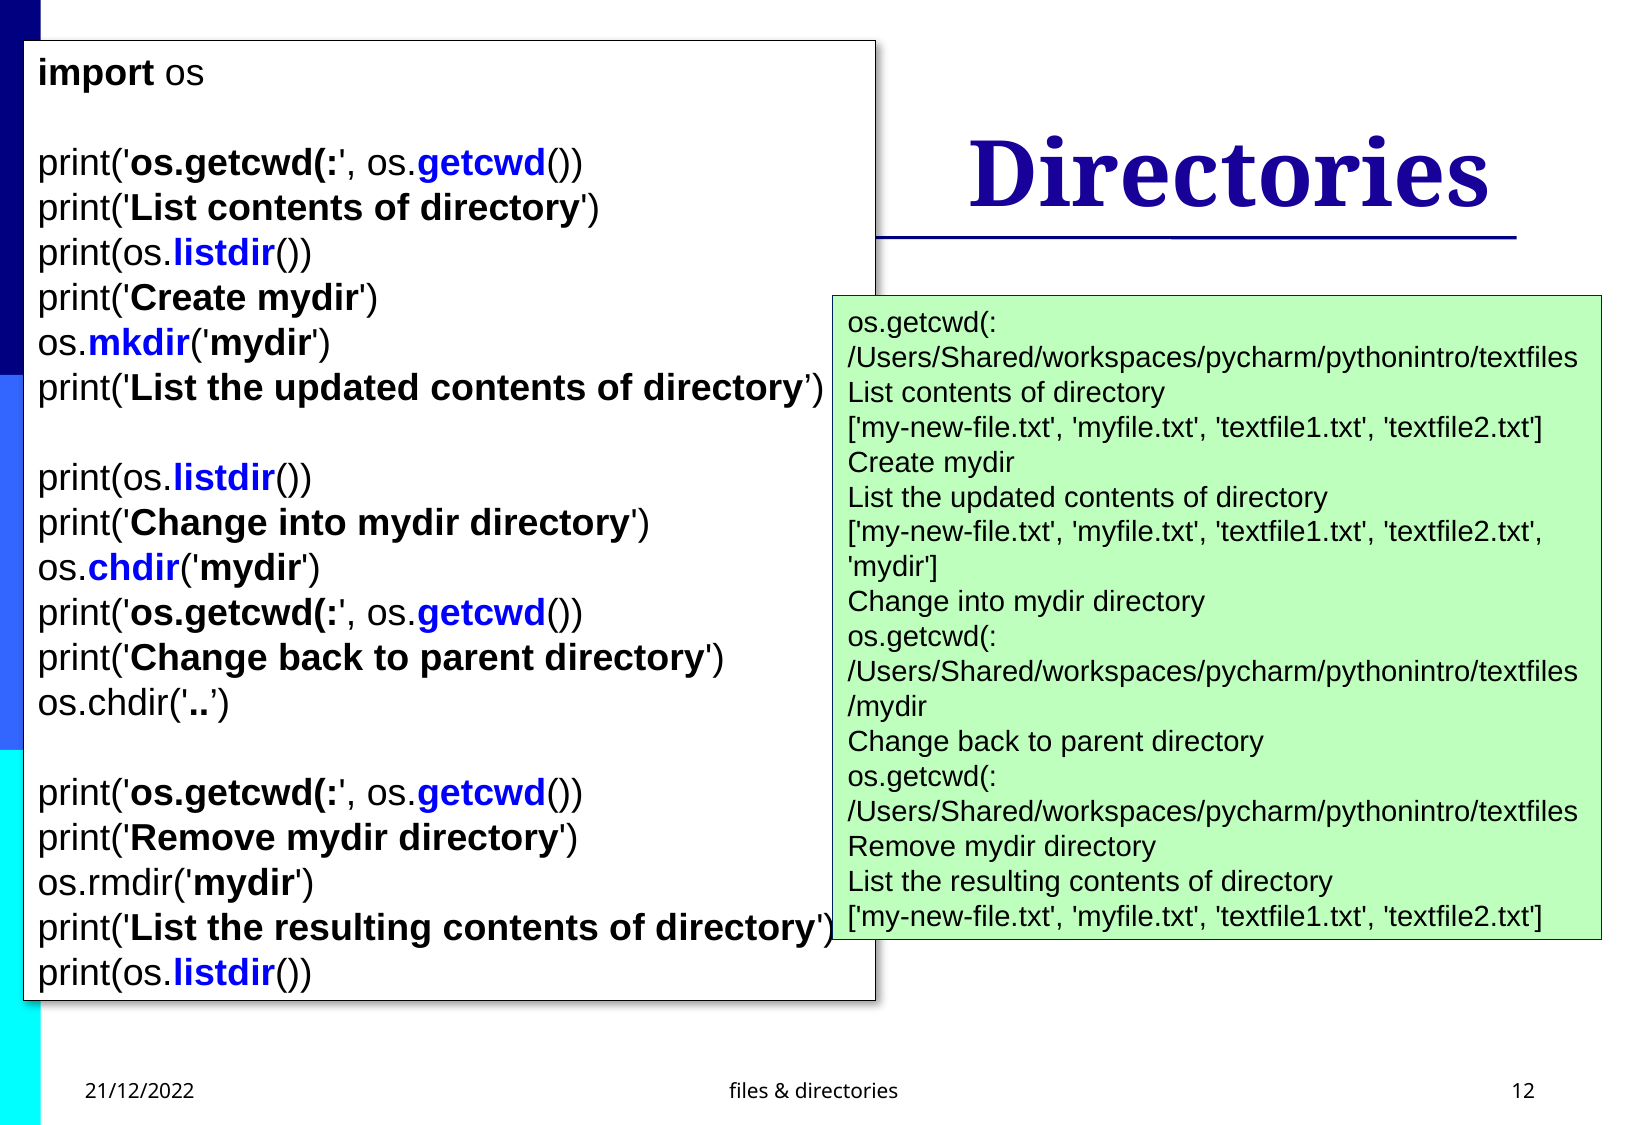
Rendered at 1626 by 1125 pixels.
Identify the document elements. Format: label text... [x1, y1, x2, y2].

slide_number 12 [1170, 1070, 1550, 1125]
footer files & directories [556, 1070, 1071, 1125]
text_box os.getcwd(: /Users/Shared/workspaces/pycharm/pythonintro/textfiles List contents of directory ['my-new-file.txt', 'myfile.txt', 'textfile1.txt', 'textfile2.txt'] Create mydir List the updated contents of directory ['my-new-file.txt', 'myfile.txt', 'textfile1.txt', 'textfile2.txt', 'mydir'] Change into mydir directory os.getcwd(: /Users/Shared/workspaces/pycharm/pythonintro/textfiles/mydir Change back to parent directory os.getcwd(: /Users/Shared/workspaces/pycharm/pythonintro/textfiles Remove mydir directory List the resulting contents of directory ['my-new-file.txt', 'myfile.txt', 'textfile1.txt', 'textfile2.txt'] [832, 295, 1602, 940]
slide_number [70, 1070, 450, 1125]
title Directories [954, 45, 1544, 233]
text_box import os print('os.getcwd(:', os.getcwd()) print('List contents of directory') print(os.listdir()) print('Create mydir') os.mkdir('mydir') print('List the updated contents of directory’) print(os.listdir()) print('Change into mydir directory') os.chdir('mydir') print('os.getcwd(:', os.getcwd()) print('Change back to parent directory') os.chdir('..’) print('os.getcwd(:', os.getcwd()) print('Remove mydir directory') os.rmdir('mydir') print('List the resulting contents of directory') print(os.listdir()) [23, 40, 876, 1001]
